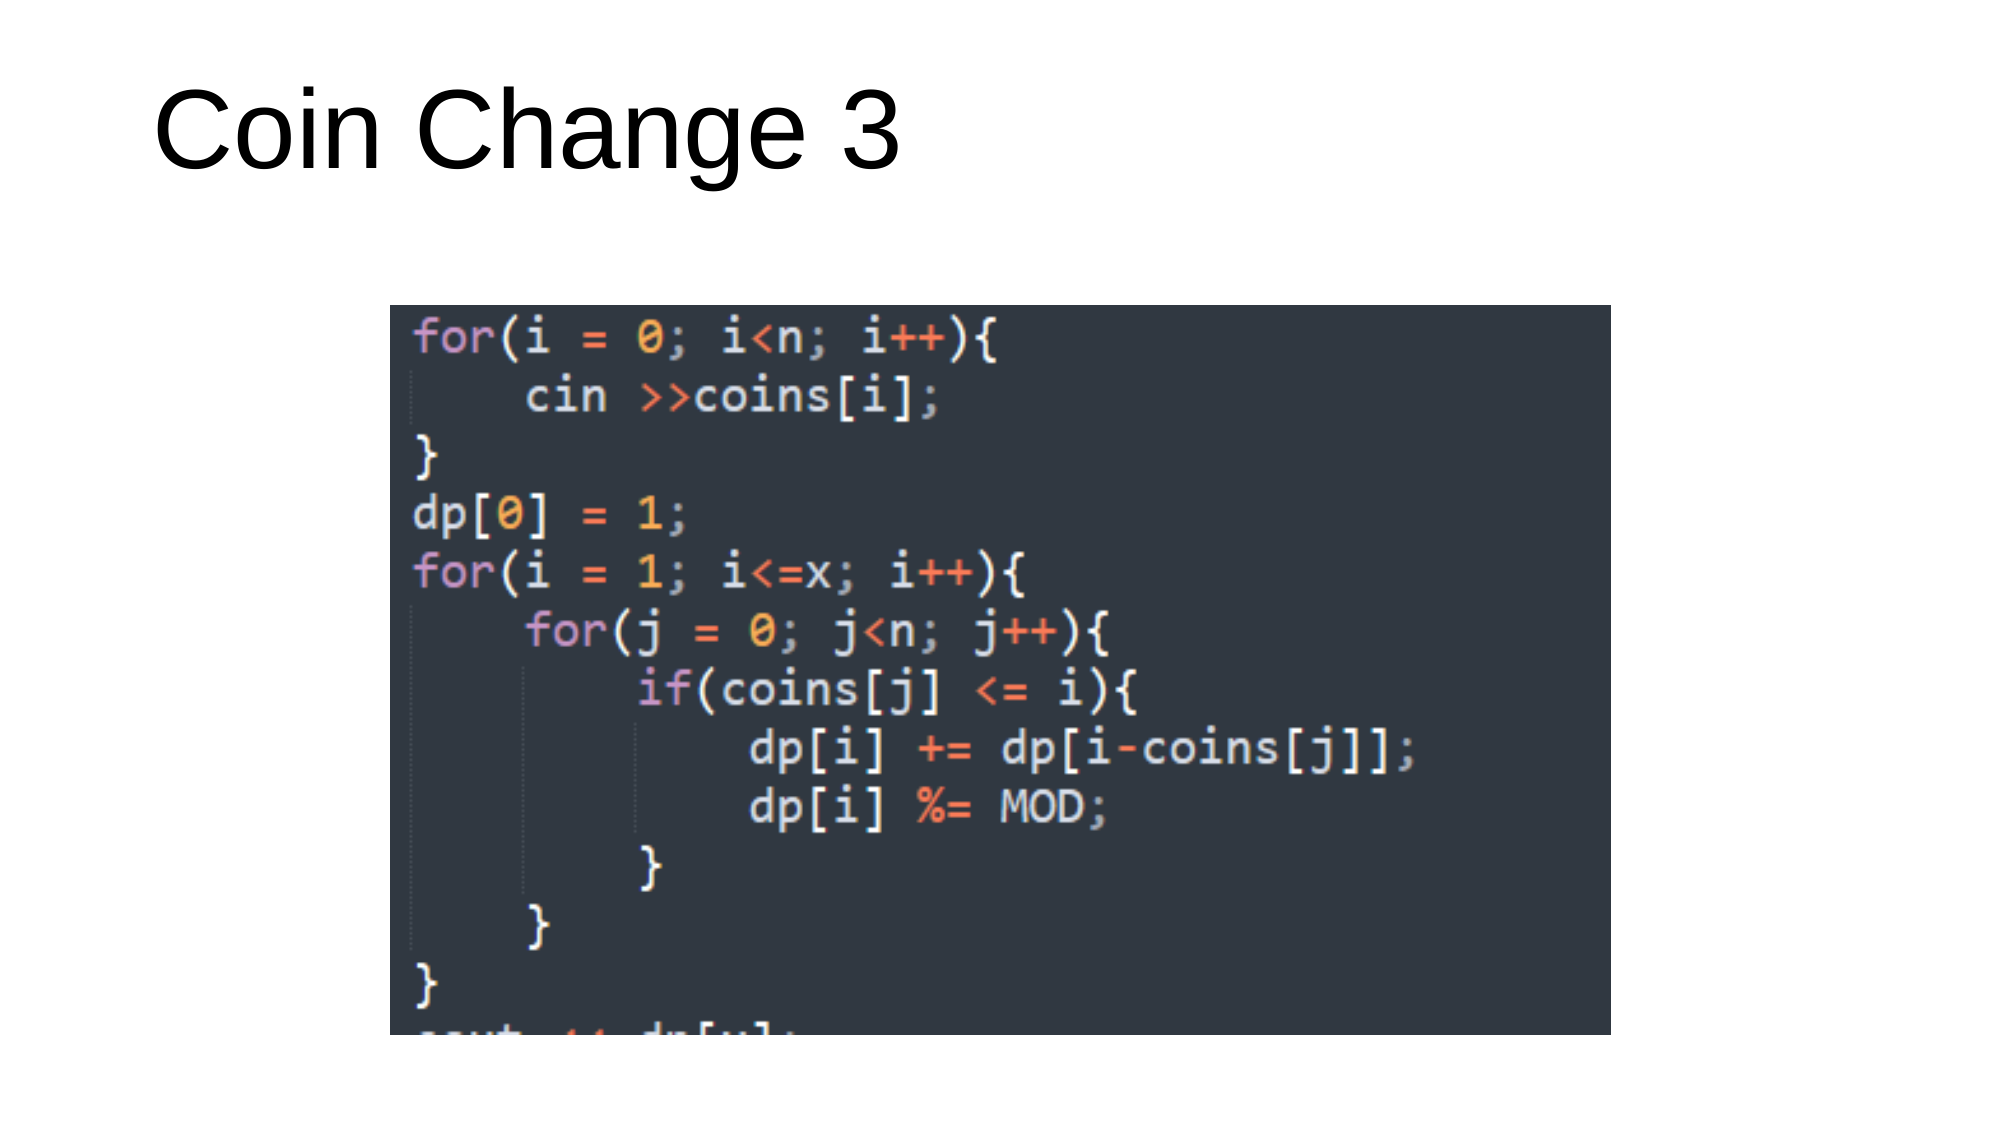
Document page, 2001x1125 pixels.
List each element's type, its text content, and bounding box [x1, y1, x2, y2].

picture [389, 305, 1611, 1035]
title Coin Change 3 [137, 47, 1863, 201]
